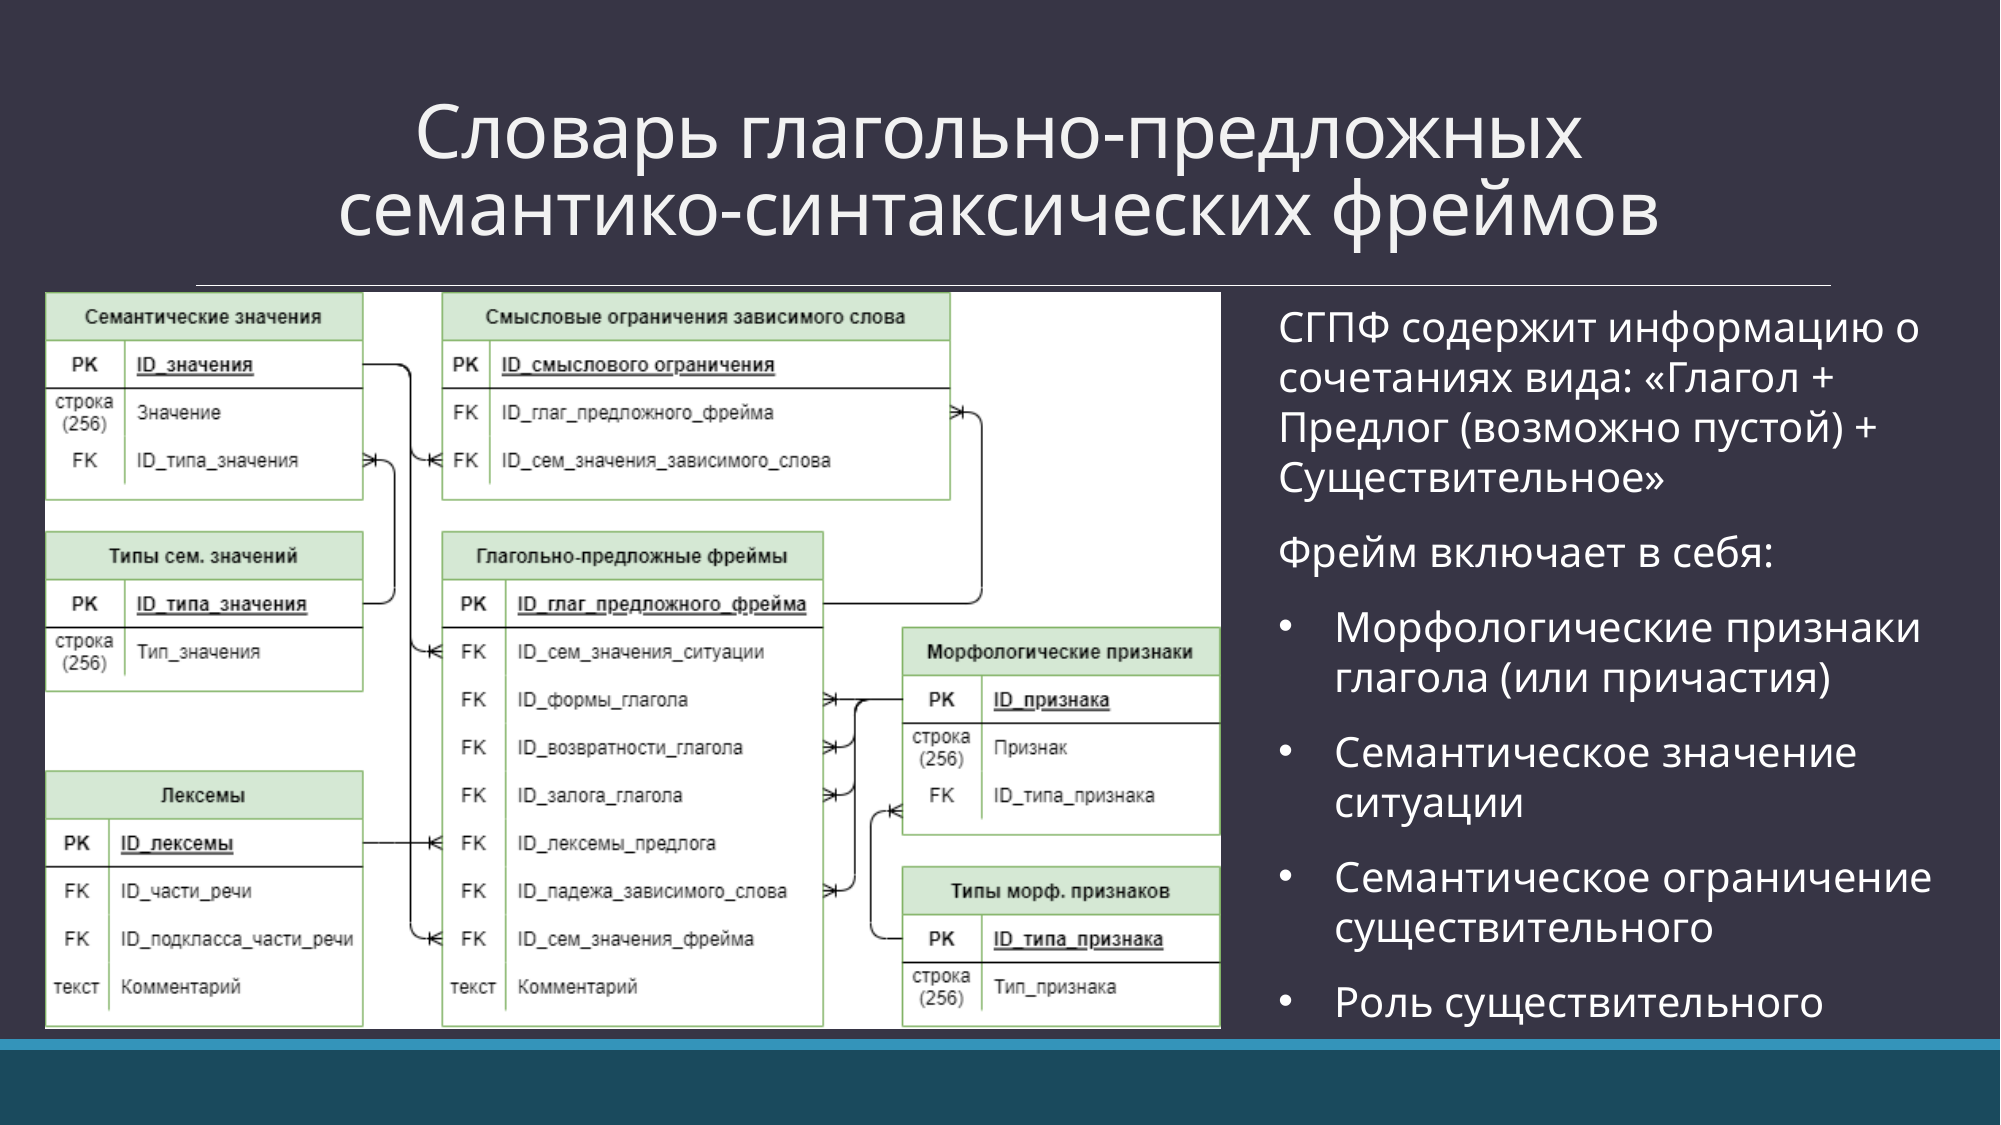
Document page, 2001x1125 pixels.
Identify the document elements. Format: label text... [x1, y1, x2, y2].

title Словарь глагольно-предложных семантико-синтаксических фреймов [291, 76, 1707, 259]
picture [44, 292, 1221, 1029]
text_box СГПФ содержит информацию о сочетаниях вида: «Глагол + Предлог (возможно пустой) + Существительное» Фрейм включает в себя: Морфологические признаки глагола (или причастия) Семантическое значение ситуации Семантическое ограничение существительного Роль существительного [1263, 293, 2000, 1033]
